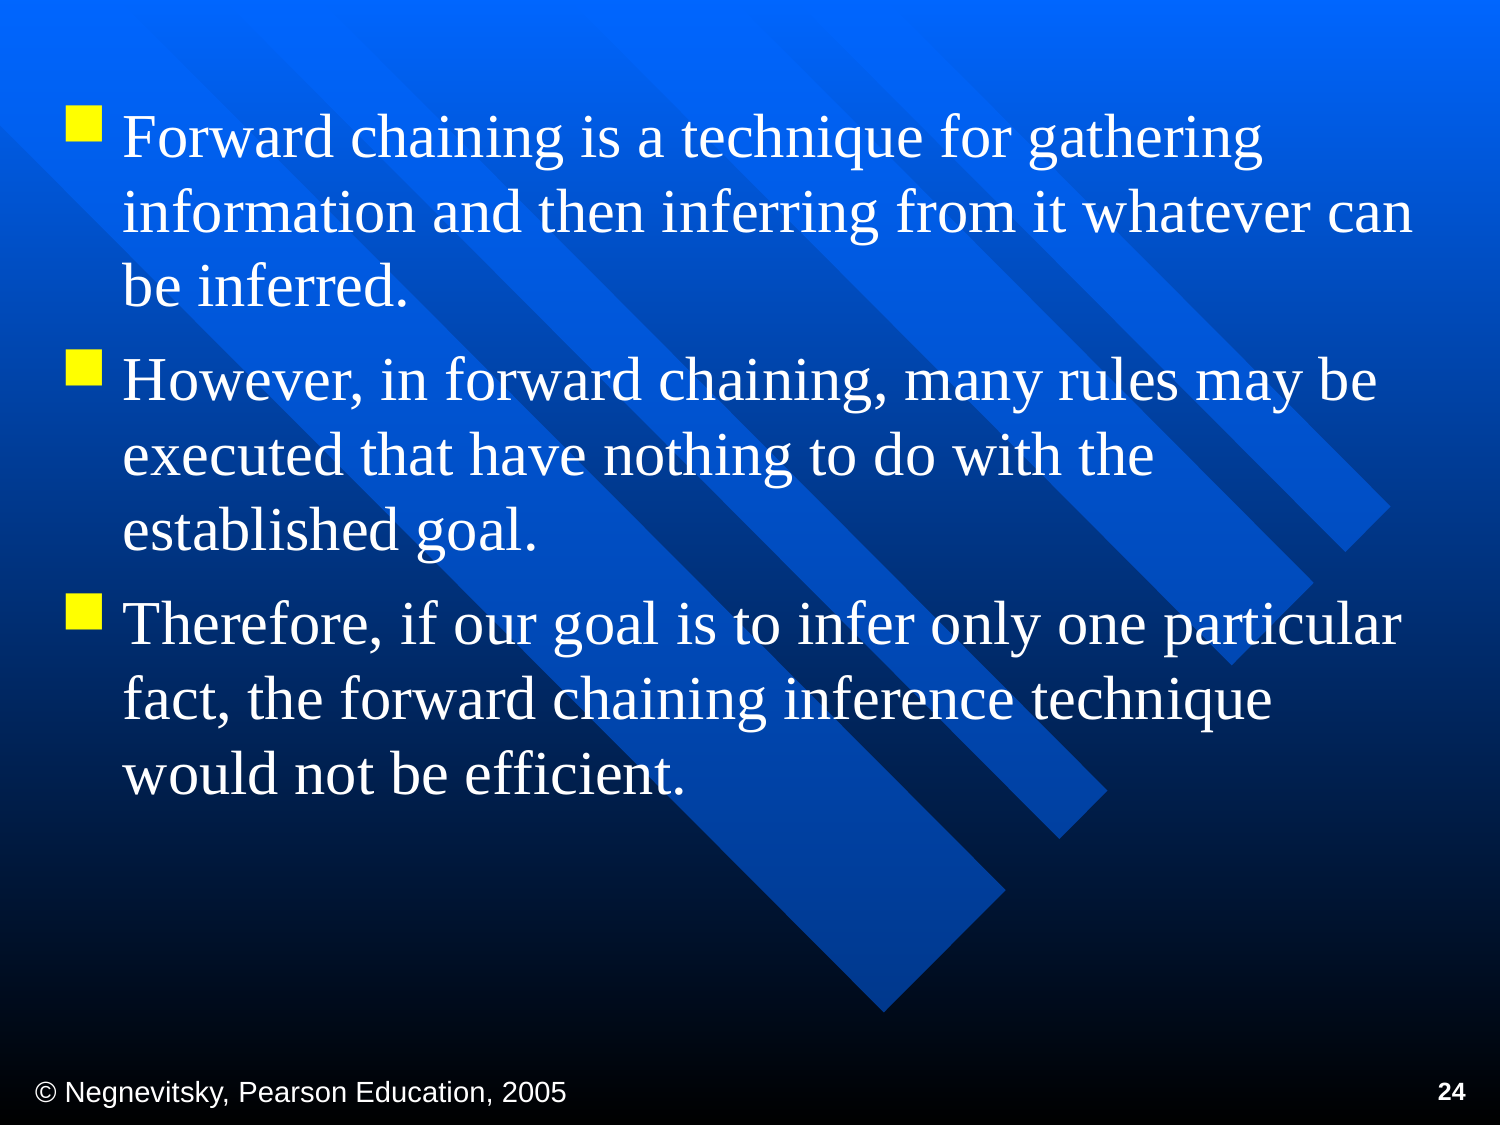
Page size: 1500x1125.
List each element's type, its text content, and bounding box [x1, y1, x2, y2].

text_box Forward chaining is a technique for gathering information and then inferring from it whatever can be inferred. However, in forward chaining, many rules may be executed that have nothing to do with the established goal. Therefore, if our goal is to infer only one particular fact, the forward chaining inference technique would not be efficient. [45, 87, 1439, 814]
